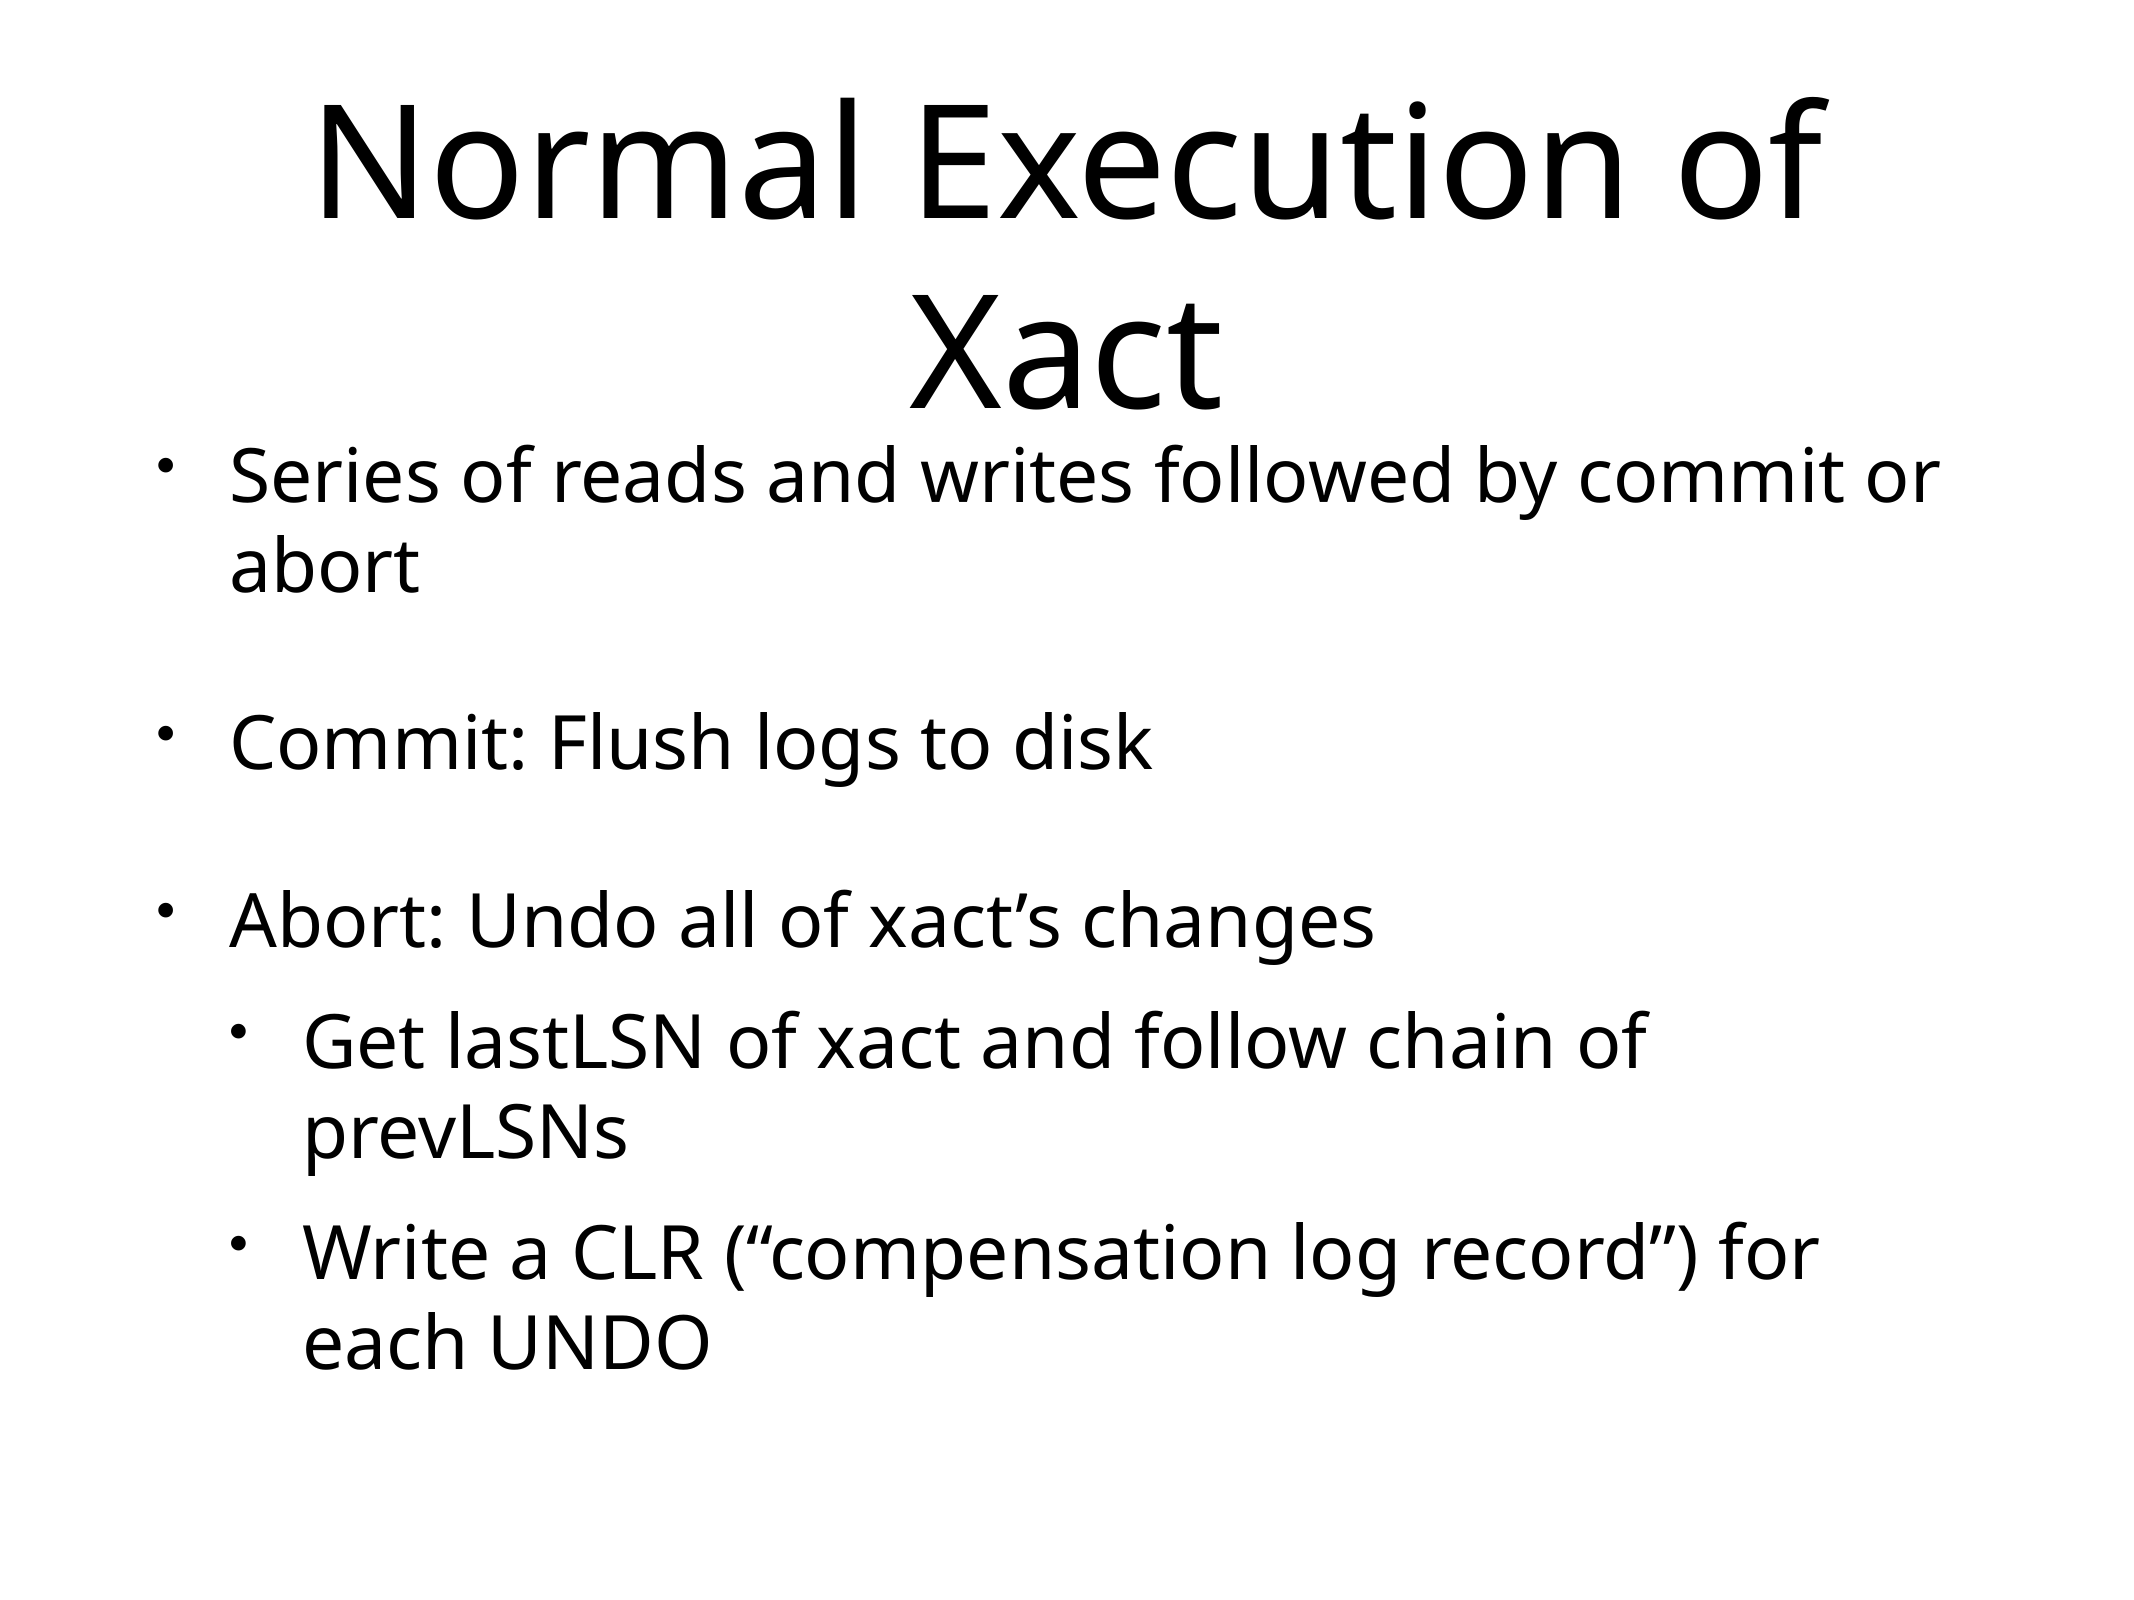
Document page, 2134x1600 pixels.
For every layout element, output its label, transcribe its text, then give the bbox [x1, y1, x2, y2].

title Normal Execution of Xact [155, 72, 1978, 426]
list Series of reads and writes followed by commit or abort Commit: Flush logs to disk Abort: Undo all of xact’s changes Get lastLSN of xact and follow chain of prevLSNs Write a CLR (“compensation log record”) for each UNDO [155, 426, 1978, 1459]
